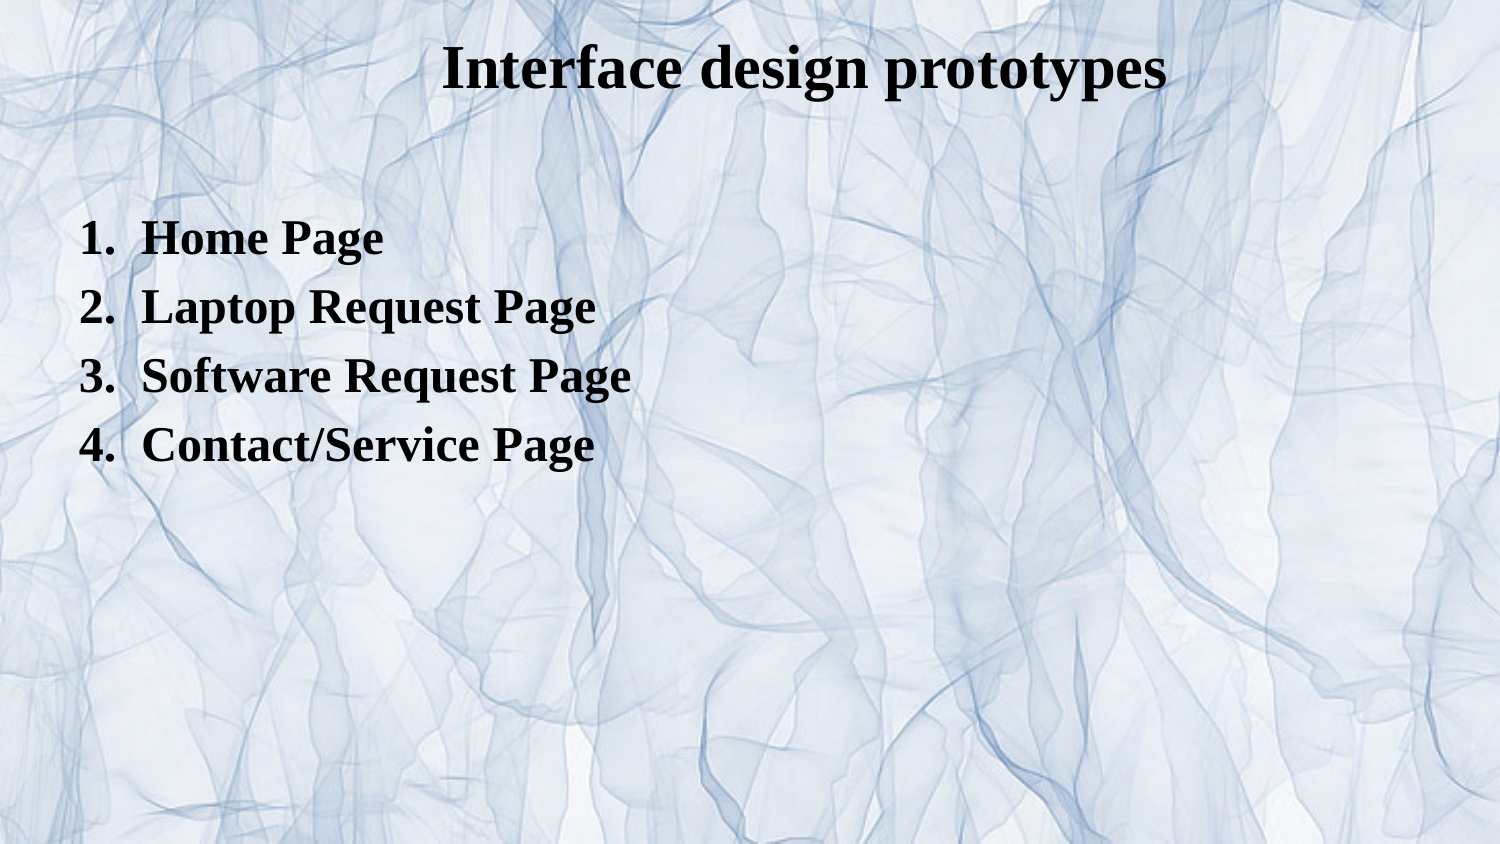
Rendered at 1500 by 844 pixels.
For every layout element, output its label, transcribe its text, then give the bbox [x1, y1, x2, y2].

picture [0, 0, 1500, 844]
list Interface design prototypes Home Page Laptop Request Page Software Request Page Contact/Service Page [51, 0, 1449, 821]
